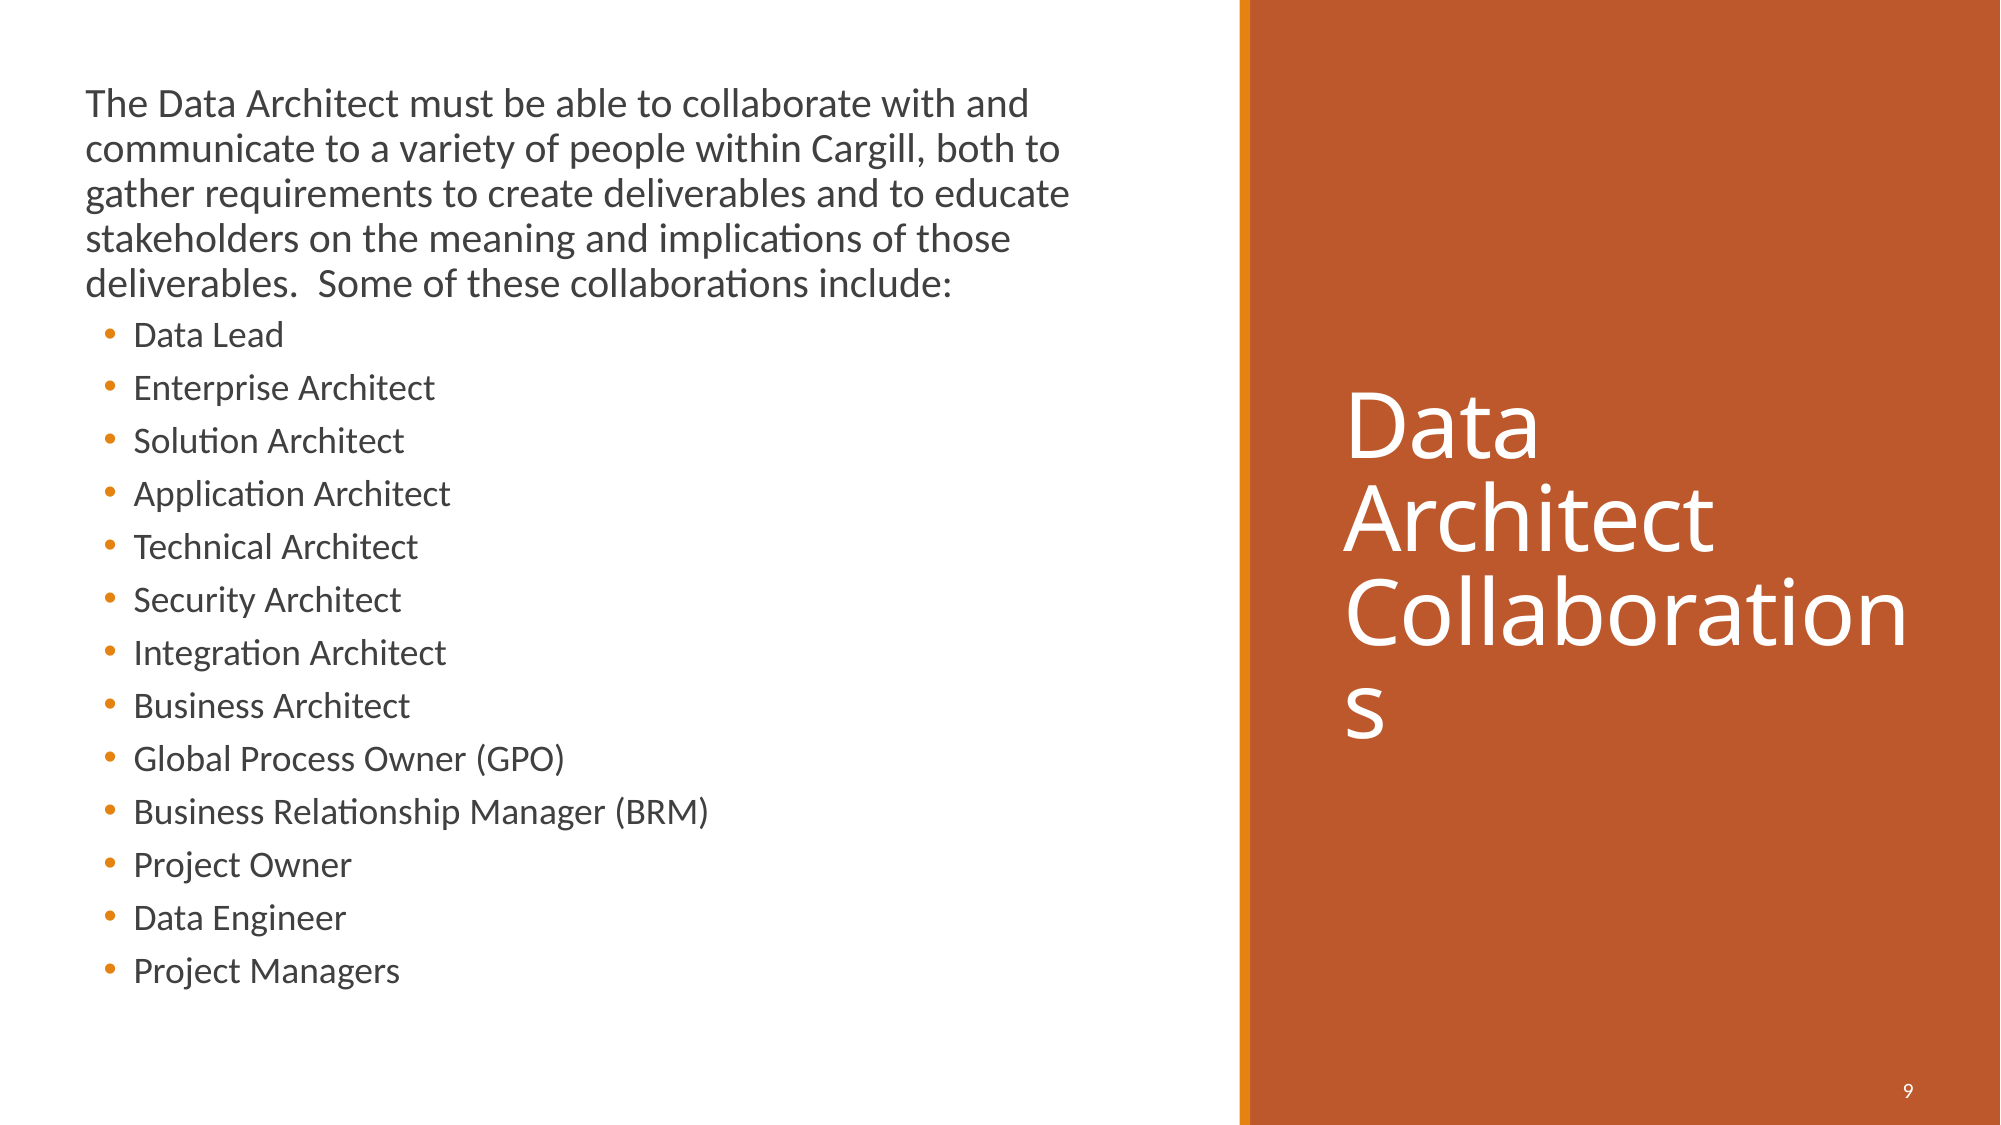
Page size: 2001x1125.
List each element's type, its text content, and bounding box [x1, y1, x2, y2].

title Data Architect Collaborations [1328, 104, 1929, 1036]
text_box [1238, 0, 1251, 710]
text_box The Data Architect must be able to collaborate with and communicate to a variety of people within Cargill, both to gather requirements to create deliverables and to educate stakeholders on the meaning and implications of those deliverables. Some of these collaborations include: Data Lead Enterprise Architect Solution Architect Application Architect Technical Architect Security Architect Integration Architect Business Architect Global Process Owner (GPO) Business Relationship Manager (BRM) Project Owner Data Engineer Project Managers [70, 73, 1170, 1060]
text_box [1238, 723, 1251, 1125]
slide_number 9 [1809, 1059, 1929, 1120]
text_box [0, 0, 1238, 1125]
text_box [1251, 0, 2000, 1125]
